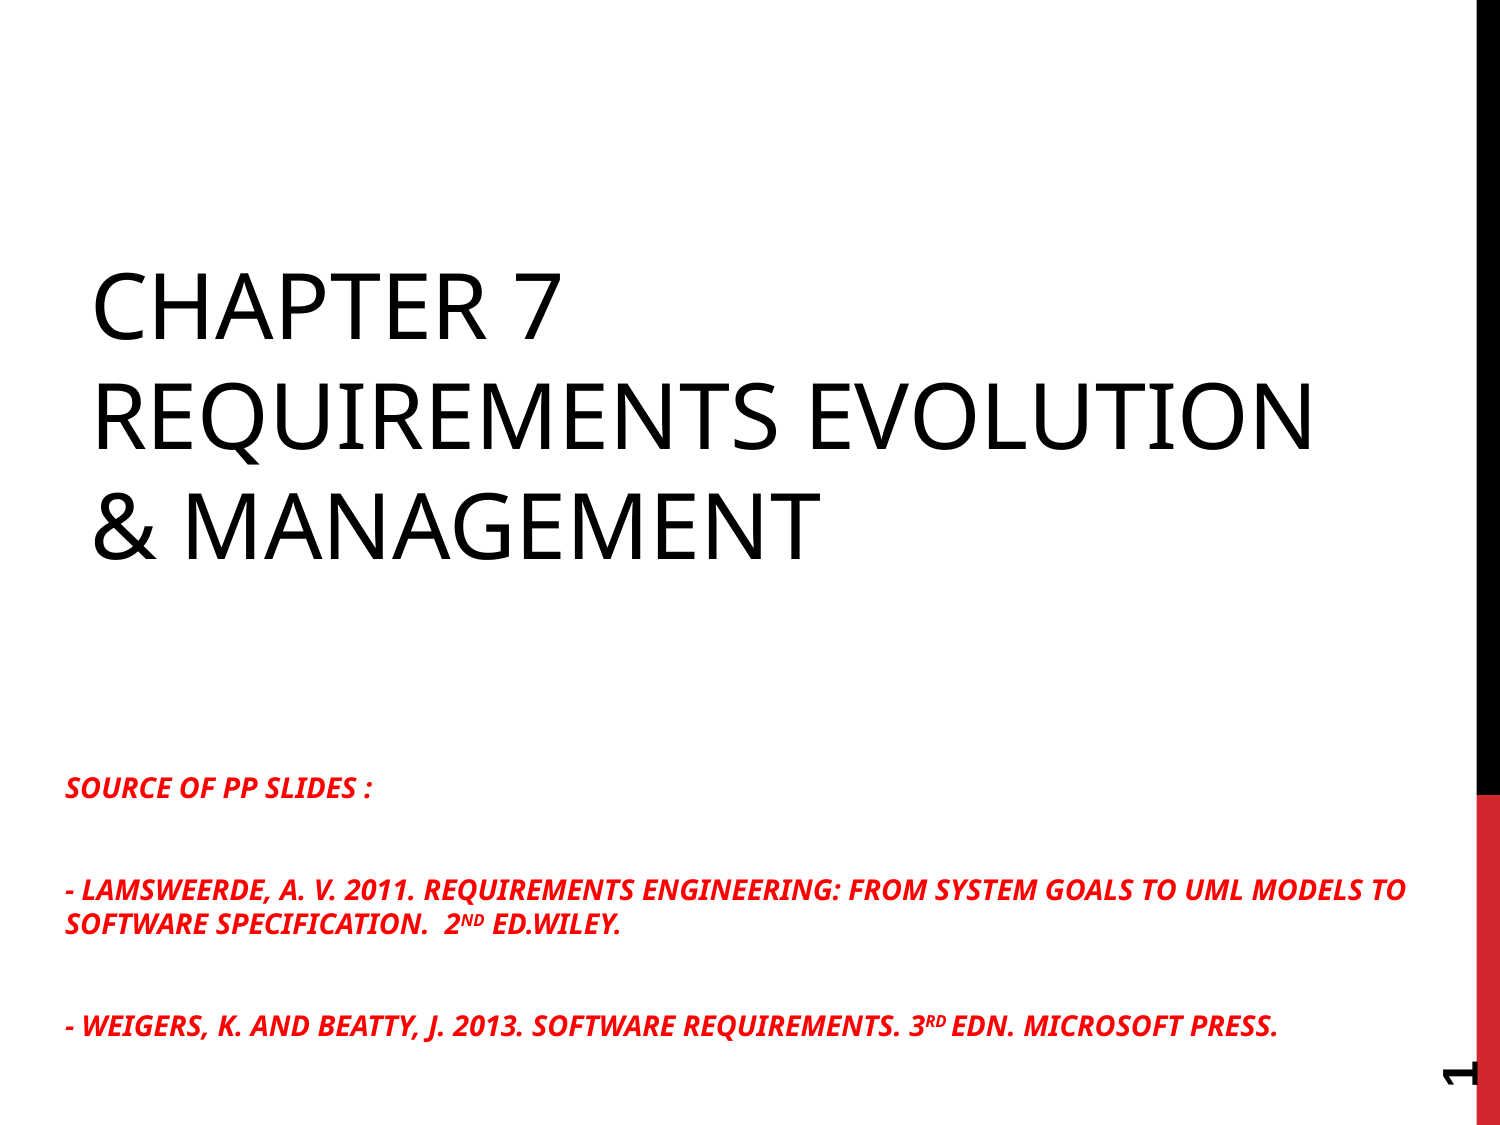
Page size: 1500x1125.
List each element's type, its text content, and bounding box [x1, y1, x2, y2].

subtitle SOURCE OF PP SLIDES : - LAMSWEERDE, A. V. 2011. REQUIREMENTS ENGINEERING: FROM SYSTEM GOALS TO UML MODELS TO SOFTWARE SPECIFICATION. 2ND ED.WILEY. - WEIGERS, K. AND BEATTY, J. 2013. SOFTWARE REQUIREMENTS. 3RD EDN. MICROSOFT PRESS. [50, 699, 1463, 1050]
title CHAPTER 7 REQUIREMENTS EVOLUTION & MANAGEMENT [75, 37, 1350, 699]
slide_number ‹#› [1427, 887, 1488, 1104]
